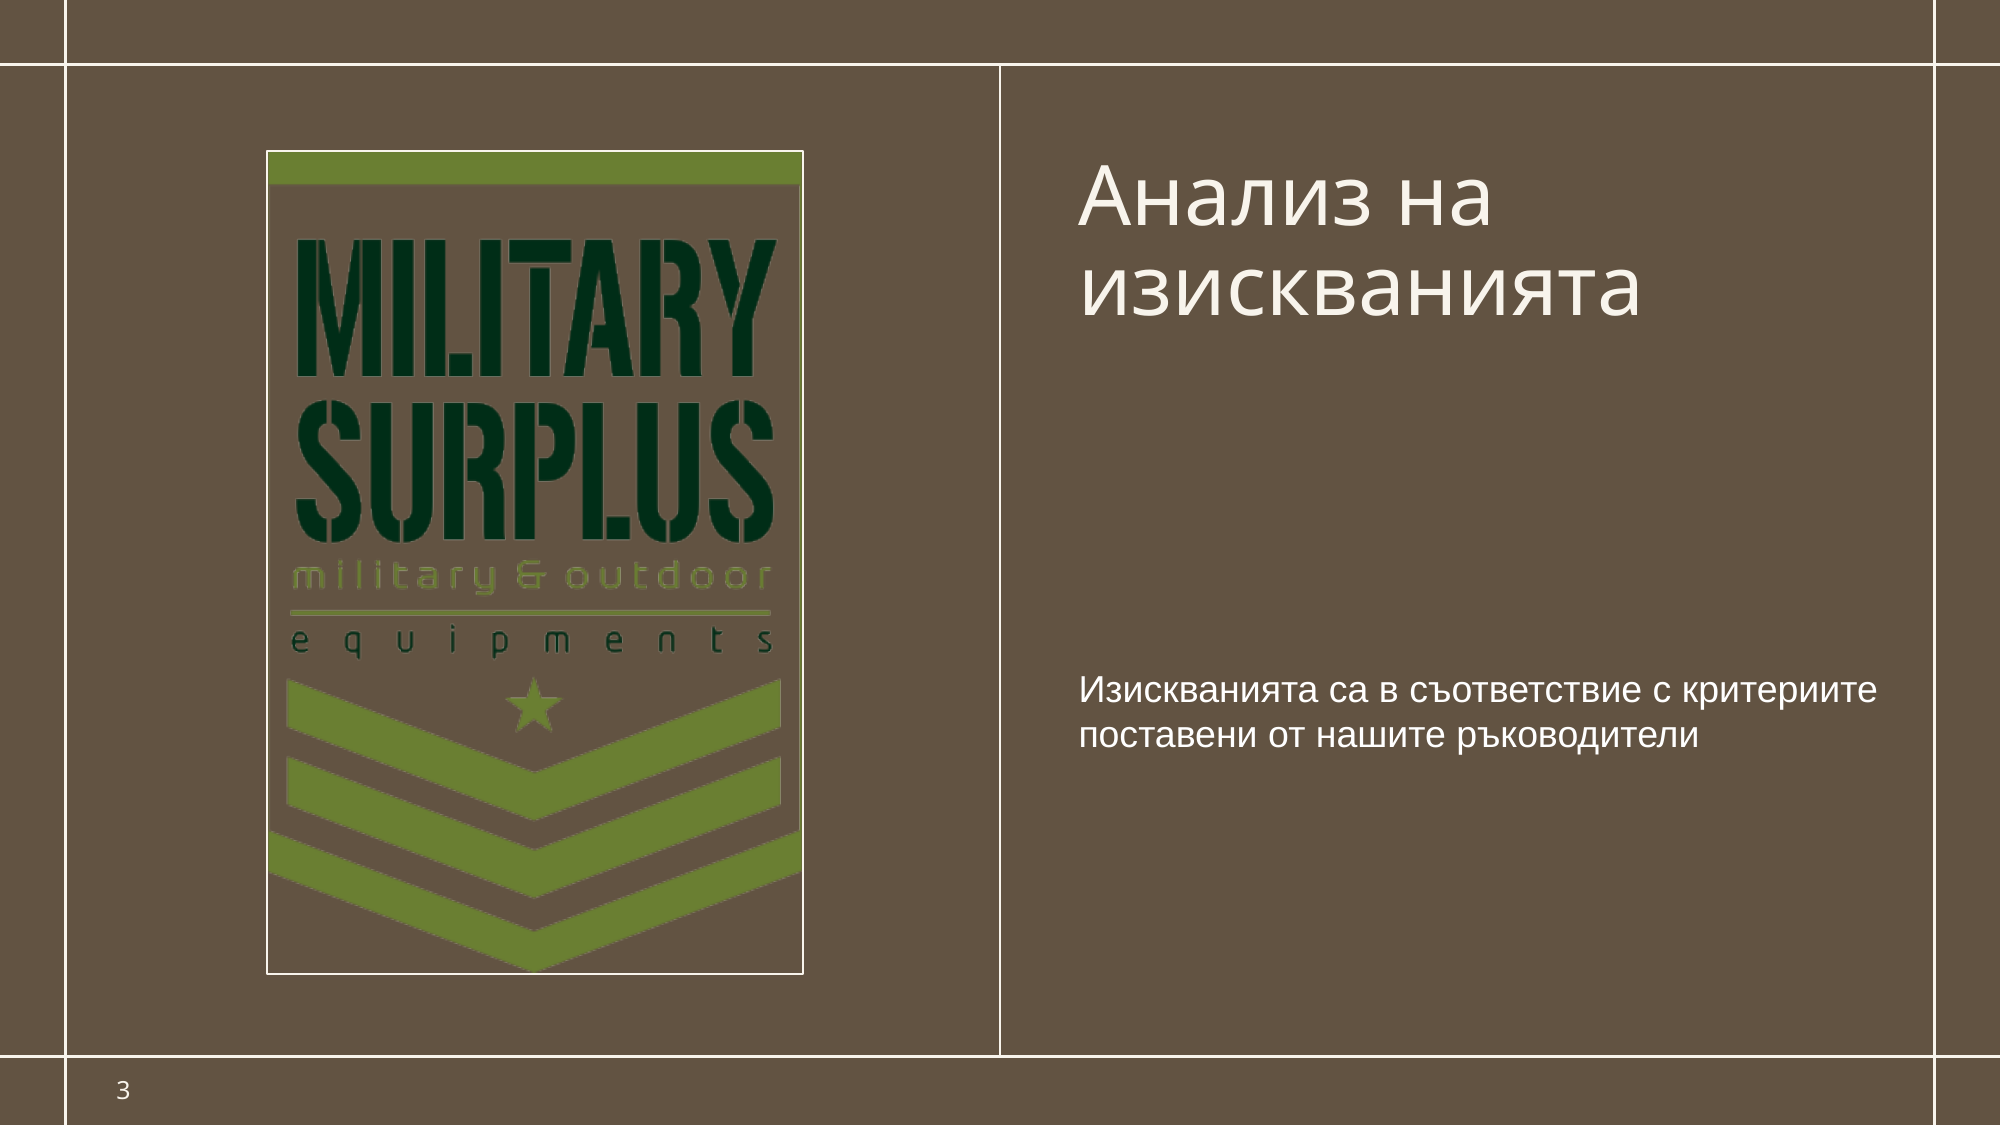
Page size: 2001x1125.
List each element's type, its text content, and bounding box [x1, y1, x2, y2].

slide_number 3 [101, 1069, 258, 1115]
list Изискванията са в съответствие с критериите поставени от нашите ръководители [1063, 361, 1907, 1015]
title Анализ на изискванията [1063, 108, 1838, 361]
picture [268, 152, 802, 973]
